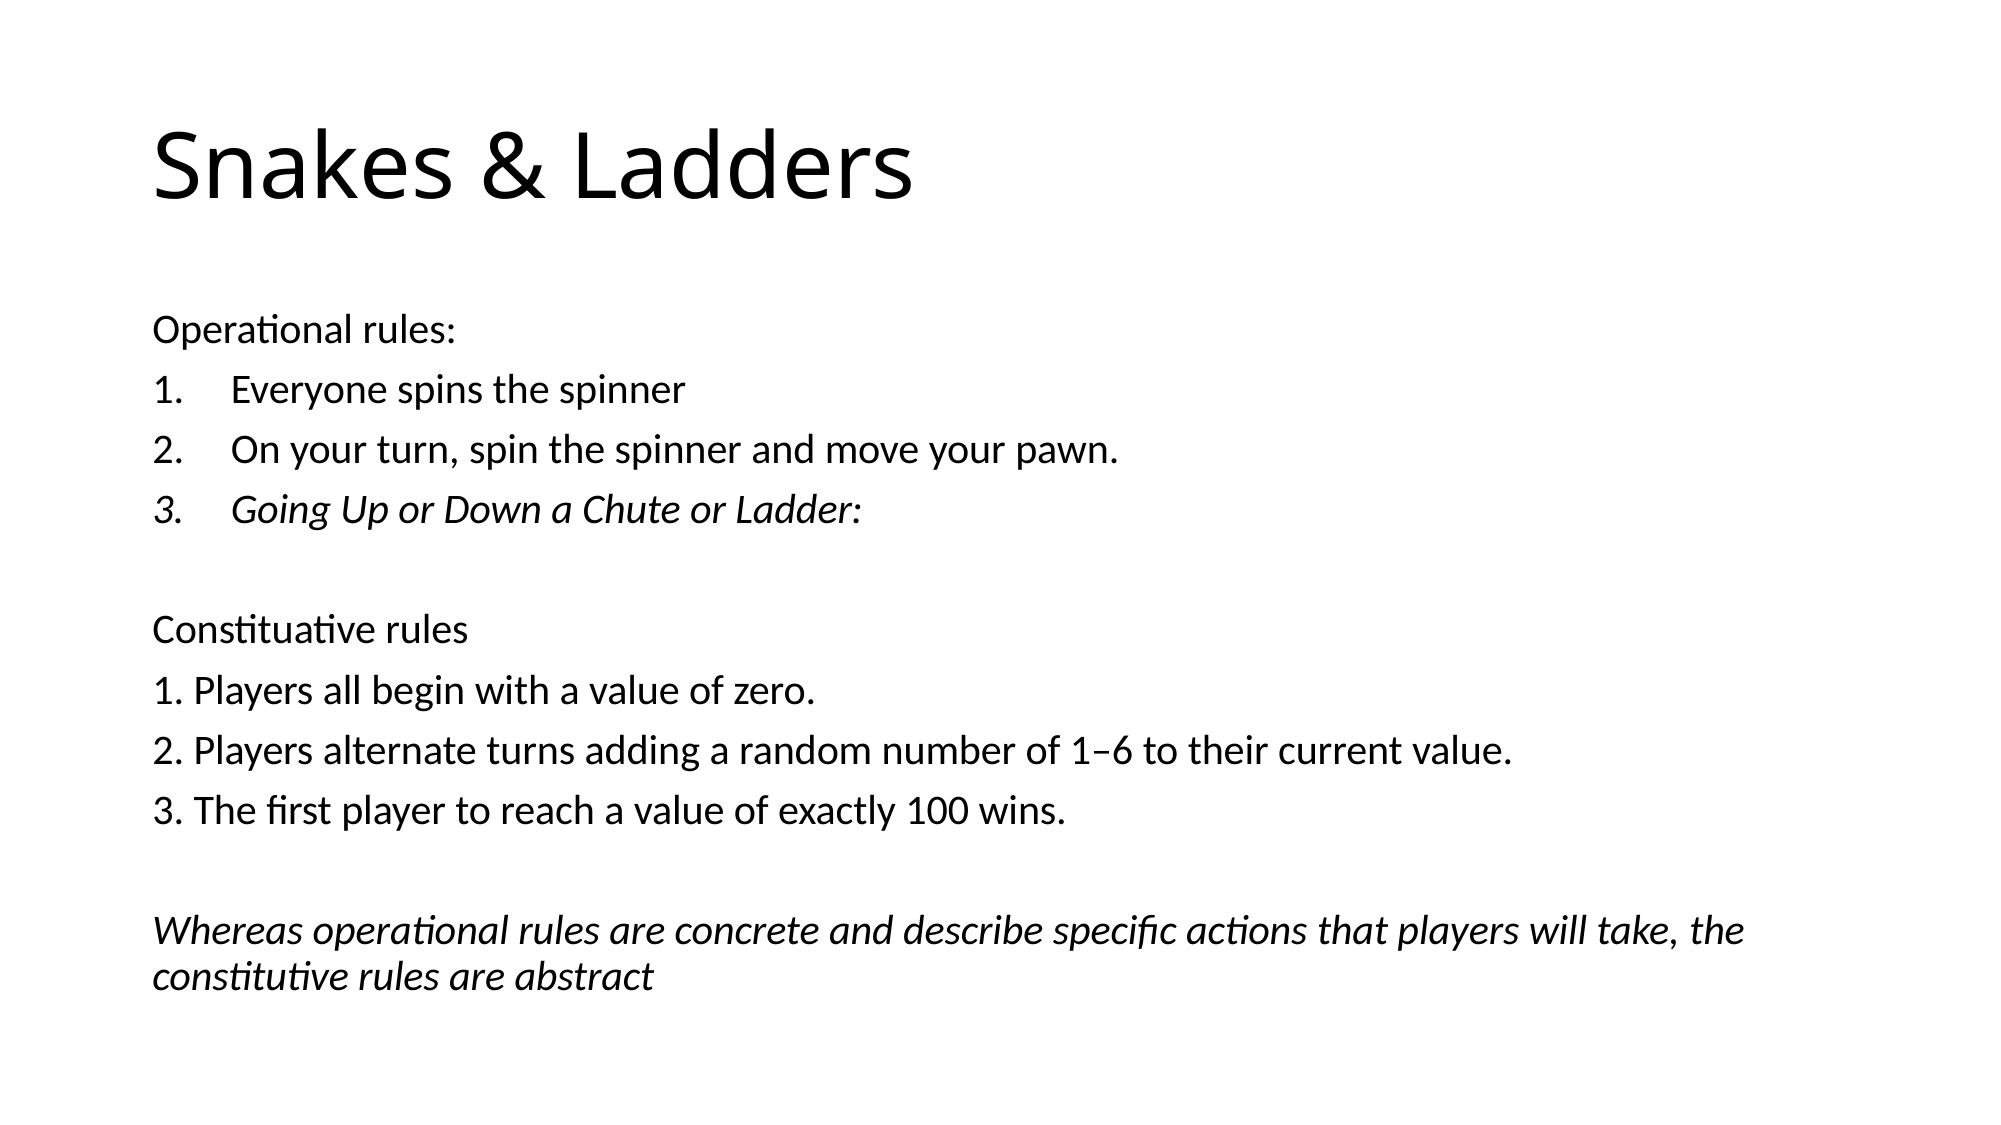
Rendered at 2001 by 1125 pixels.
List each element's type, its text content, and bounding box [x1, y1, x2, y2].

title Snakes & Ladders [137, 59, 1863, 278]
list Operational rules: Everyone spins the spinner On your turn, spin the spinner and move your pawn. Going Up or Down a Chute or Ladder: Constituative rules 1. Players all begin with a value of zero. 2. Players alternate turns adding a random number of 1–6 to their current value. 3. The first player to reach a value of exactly 100 wins. Whereas operational rules are concrete and describe specific actions that players will take, the constitutive rules are abstract [137, 299, 1863, 1014]
